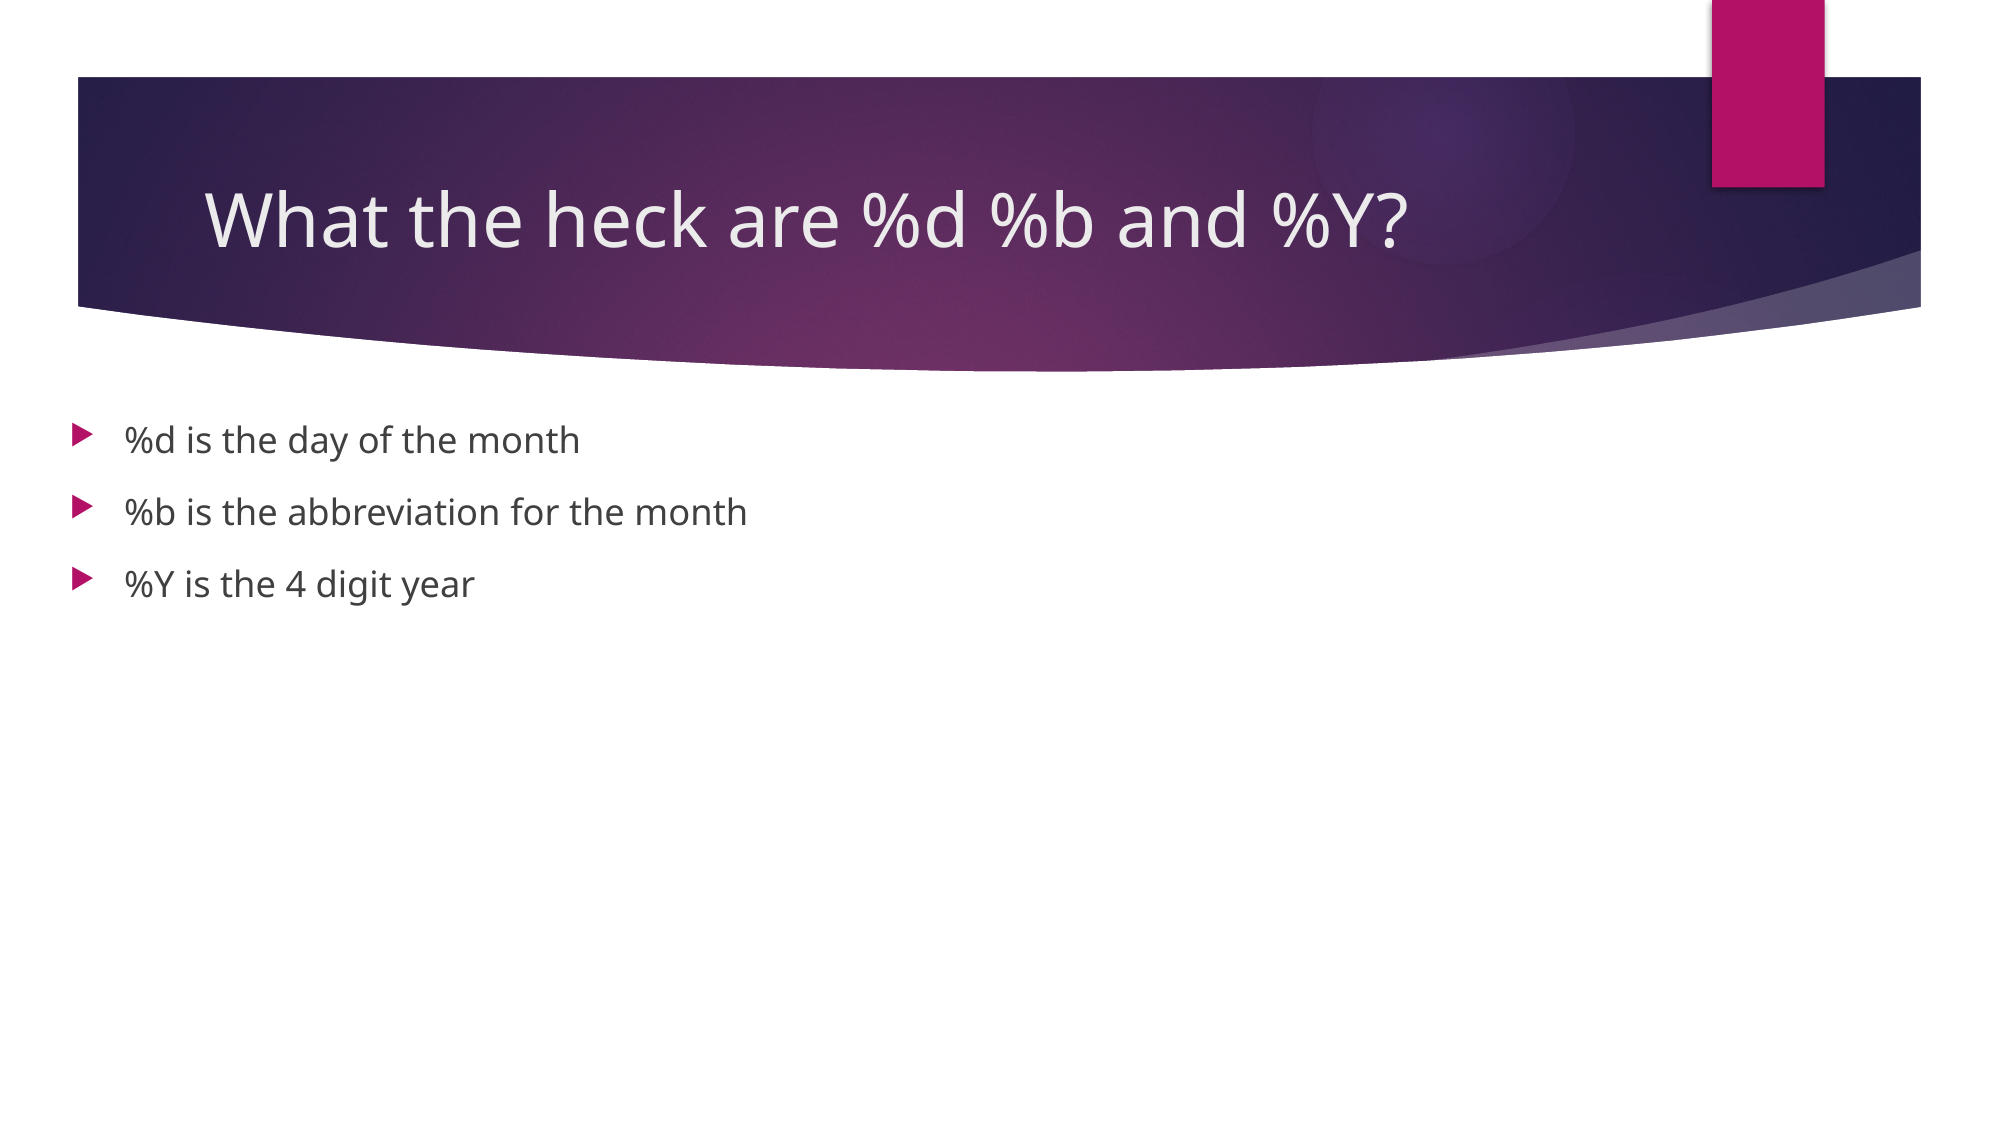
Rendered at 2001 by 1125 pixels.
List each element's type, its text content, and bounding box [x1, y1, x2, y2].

list %d is the day of the month %b is the abbreviation for the month %Y is the 4 digit year [54, 409, 1946, 613]
title What the heck are %d %b and %Y? [189, 159, 1627, 276]
